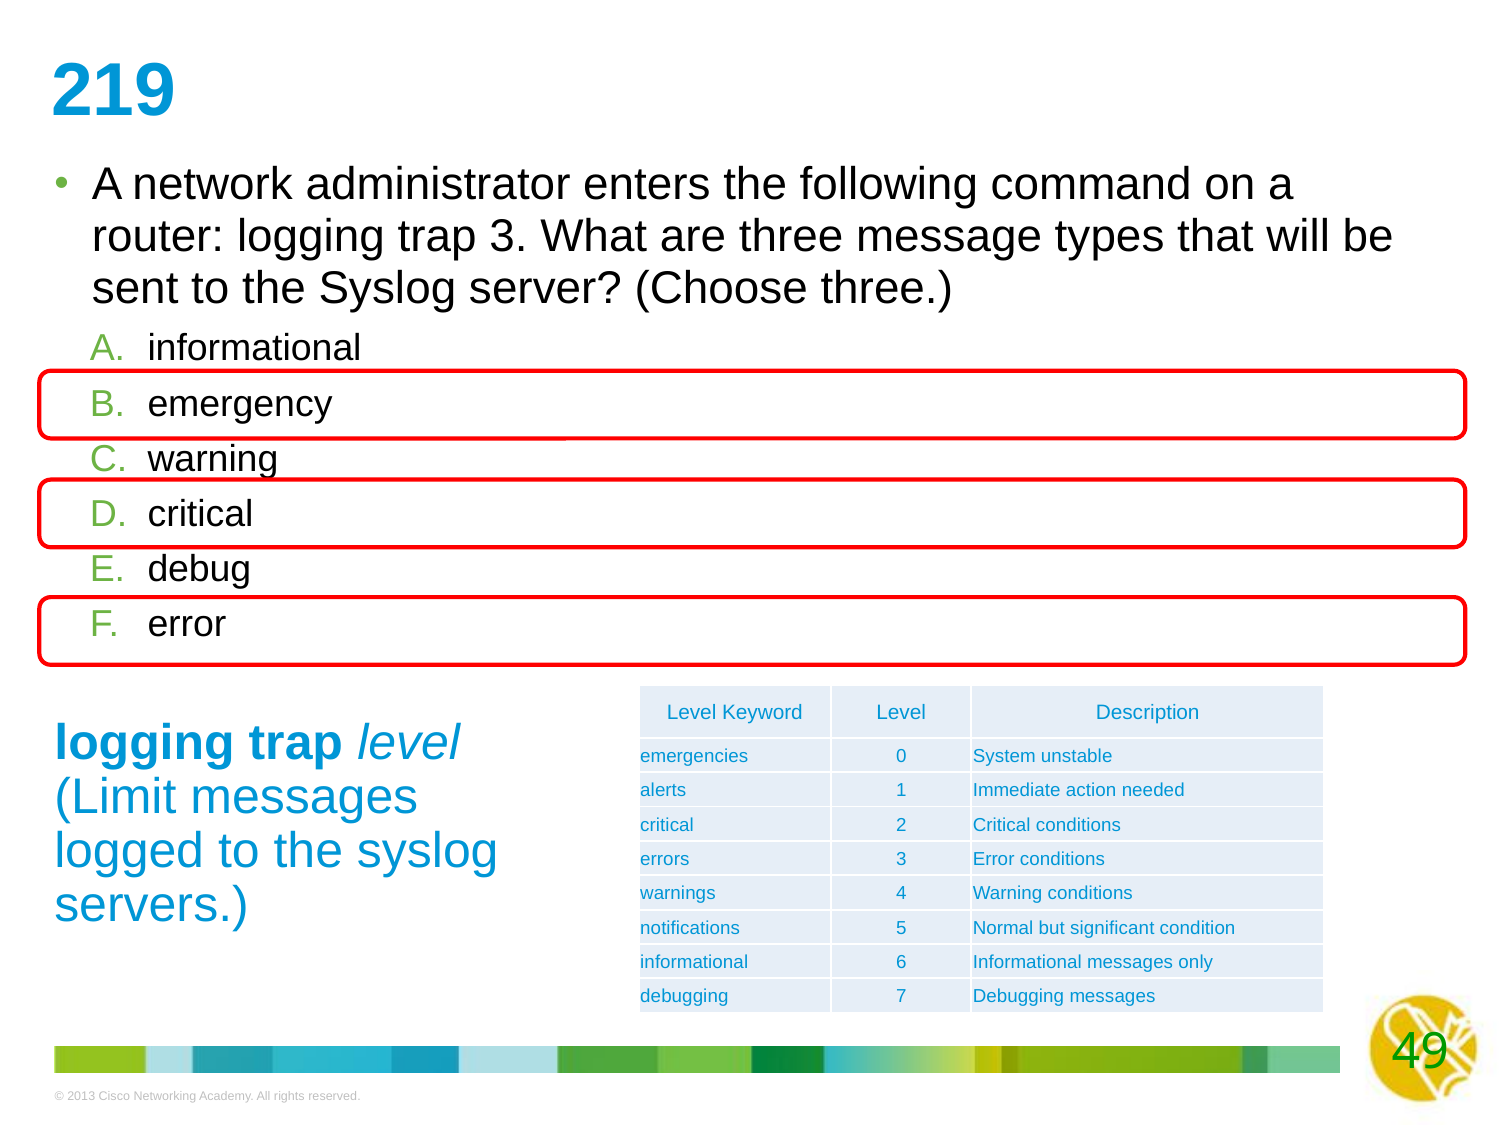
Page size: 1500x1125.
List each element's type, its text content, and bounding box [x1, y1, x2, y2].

table_cell 2 [832, 807, 970, 840]
table_cell Informational messages only [972, 945, 1323, 977]
picture [54, 970, 1500, 1125]
table_cell Normal but significant condition [972, 911, 1323, 943]
list A network administrator enters the following command on a router: logging trap 3. What are three message types that will be sent to the Syslog server? (Choose three.) informational emergency warning critical debug error [39, 149, 1447, 378]
text_box [39, 597, 1466, 665]
text_box [39, 479, 1466, 548]
table_cell informational [640, 945, 830, 977]
table_header Level [832, 686, 970, 737]
picture [1397, 1038, 1409, 1056]
table_cell debugging [640, 979, 830, 1012]
list A network administrator enters the following command on a router: logging trap 3. What are three message types that will be sent to the Syslog server? (Choose three.) informational emergency warning critical debug error [39, 540, 1447, 604]
table_cell 6 [832, 945, 970, 977]
table_cell 0 [832, 739, 970, 771]
table_cell System unstable [972, 739, 1323, 771]
table_cell emergencies [640, 739, 830, 771]
table_cell critical [640, 807, 830, 840]
list A network administrator enters the following command on a router: logging trap 3. What are three message types that will be sent to the Syslog server? (Choose three.) informational emergency warning critical debug error [39, 658, 1447, 1035]
table_cell Debugging messages [972, 979, 1323, 1012]
table_cell 1 [832, 773, 970, 806]
table_cell 4 [832, 876, 970, 909]
table_cell warnings [640, 876, 830, 909]
table_cell notifications [640, 911, 830, 943]
text_box [39, 370, 1466, 439]
table_cell errors [640, 842, 830, 874]
table_cell 7 [832, 979, 970, 1012]
table_header Description [972, 686, 1323, 737]
table_cell Warning conditions [972, 876, 1323, 909]
table_cell Critical conditions [972, 807, 1323, 840]
table_cell 5 [832, 911, 970, 943]
table_header Level Keyword [640, 686, 830, 737]
table_cell alerts [640, 773, 830, 806]
table_cell Immediate action needed [972, 773, 1323, 806]
text_box logging trap level (Limit messages logged to the syslog servers.) [39, 708, 538, 943]
list A network administrator enters the following command on a router: logging trap 3. What are three message types that will be sent to the Syslog server? (Choose three.) informational emergency warning critical debug error [39, 431, 1447, 487]
table_cell Error conditions [972, 842, 1323, 874]
title 219 [37, 24, 1447, 138]
picture [1427, 1036, 1442, 1051]
table_cell 3 [832, 842, 970, 874]
